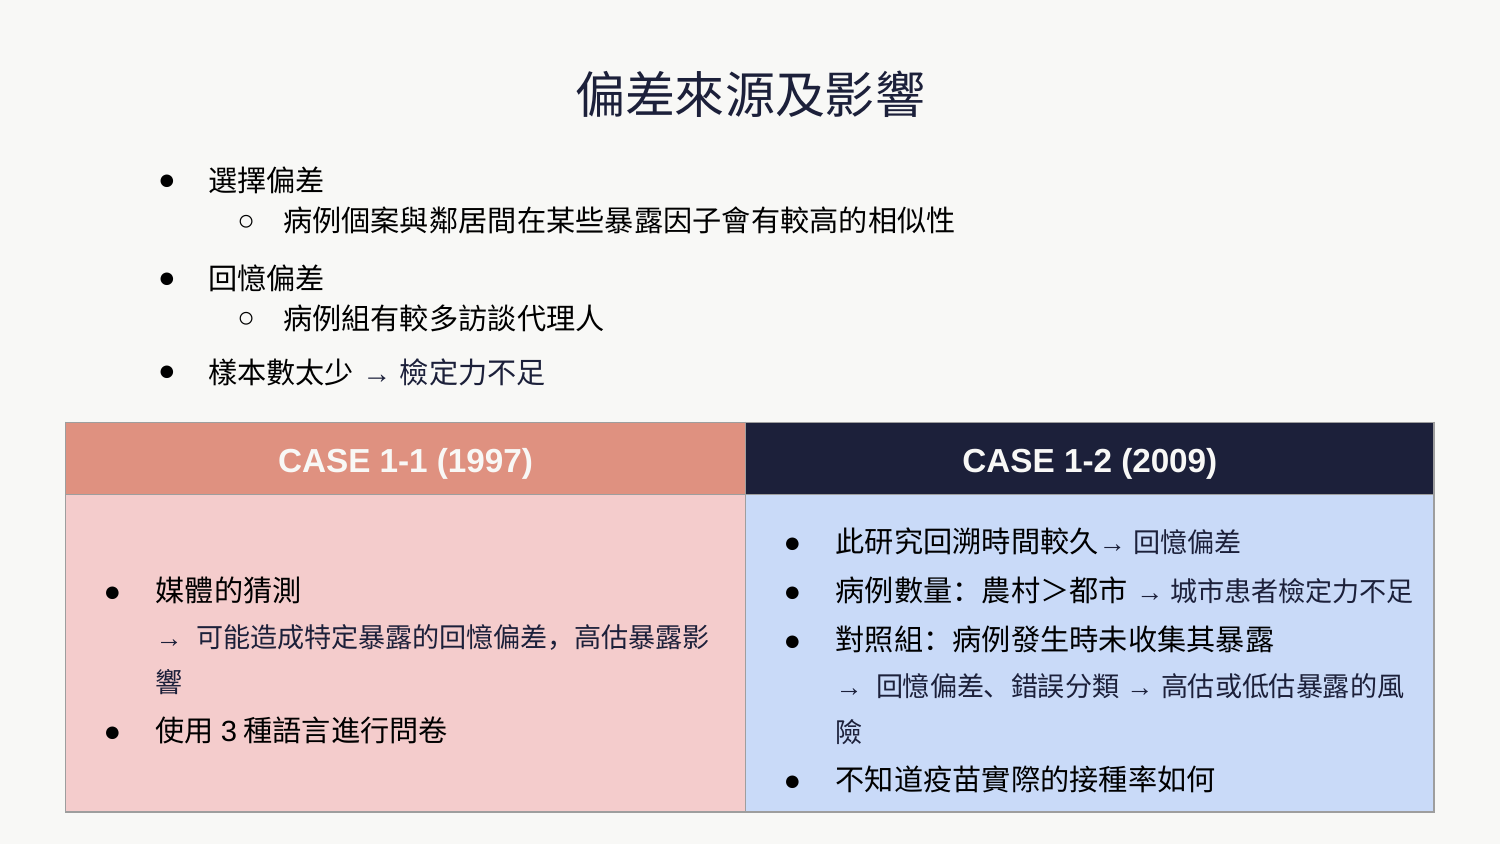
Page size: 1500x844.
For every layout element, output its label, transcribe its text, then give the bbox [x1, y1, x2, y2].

title 偏差來源及影響 [118, 48, 1382, 141]
table_cell 此研究回溯時間較久→ 回憶偏差 病例數量：農村＞都市 → 城市患者檢定力不足 對照組：病例發生時未收集其暴露 → 回憶偏差、錯誤分類 → 高估或低估暴露的風險 不知道疫苗實際的接種率如何 [746, 495, 1433, 811]
table_header CASE 1-2 (2009) [746, 423, 1433, 494]
text_box 選擇偏差 病例個案與鄰居間在某些暴露因子會有較高的相似性 回憶偏差 病例組有較多訪談代理人 樣本數太少 → 檢定力不足 [118, 141, 1416, 375]
table_header CASE 1-1 (1997) [66, 423, 745, 494]
table_cell 媒體的猜測 → 可能造成特定暴露的回憶偏差，高估暴露影響 使用3種語言進行問卷 [66, 495, 745, 811]
